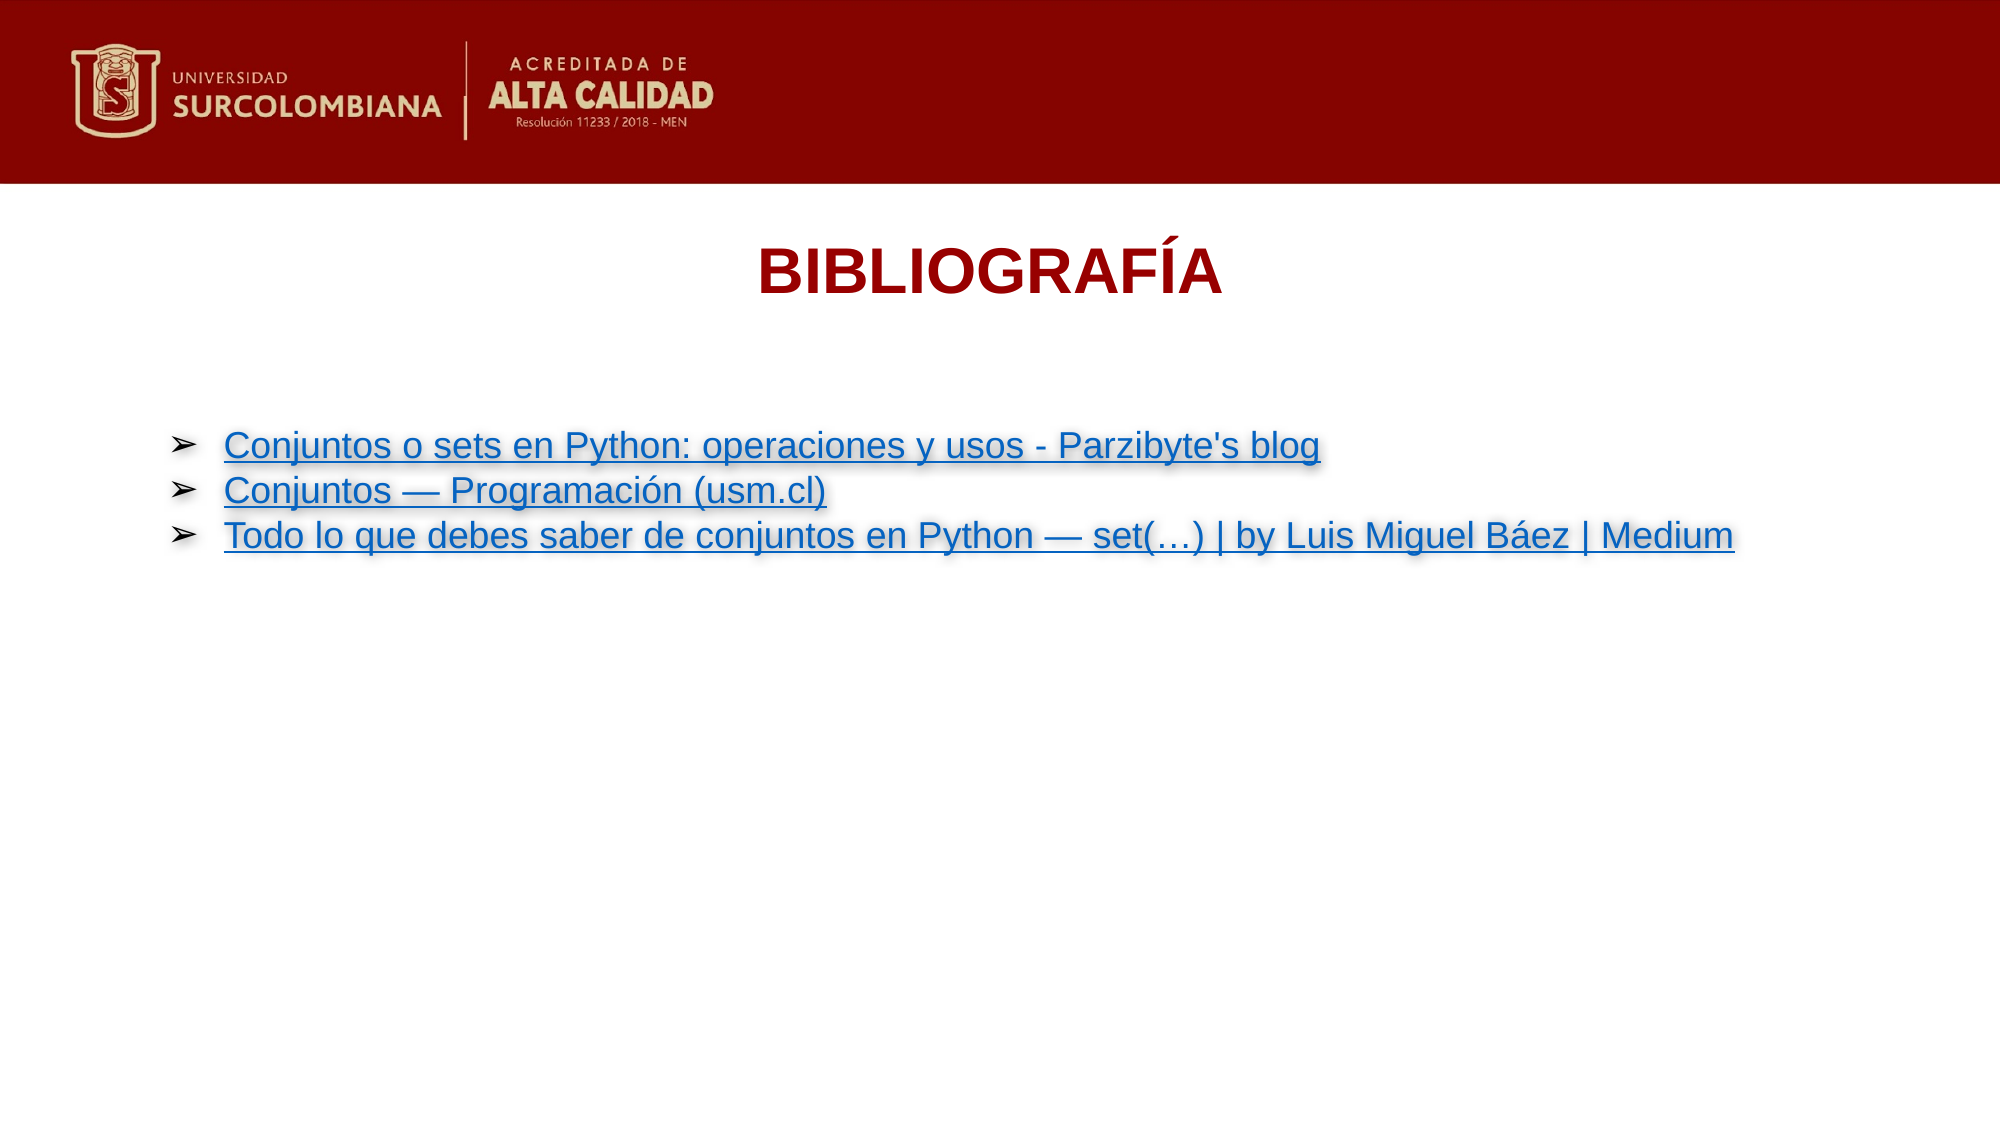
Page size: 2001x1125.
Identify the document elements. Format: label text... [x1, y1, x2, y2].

text_box Conjuntos o sets en Python: operaciones y usos - Parzibyte's blog Conjuntos — Programación (usm.cl) Todo lo que debes saber de conjuntos en Python — set(…) | by Luis Miguel Báez | Medium [133, 406, 1867, 1072]
picture [0, 0, 2000, 1125]
text_box BIBLIOGRAFÍA [548, 213, 1452, 319]
